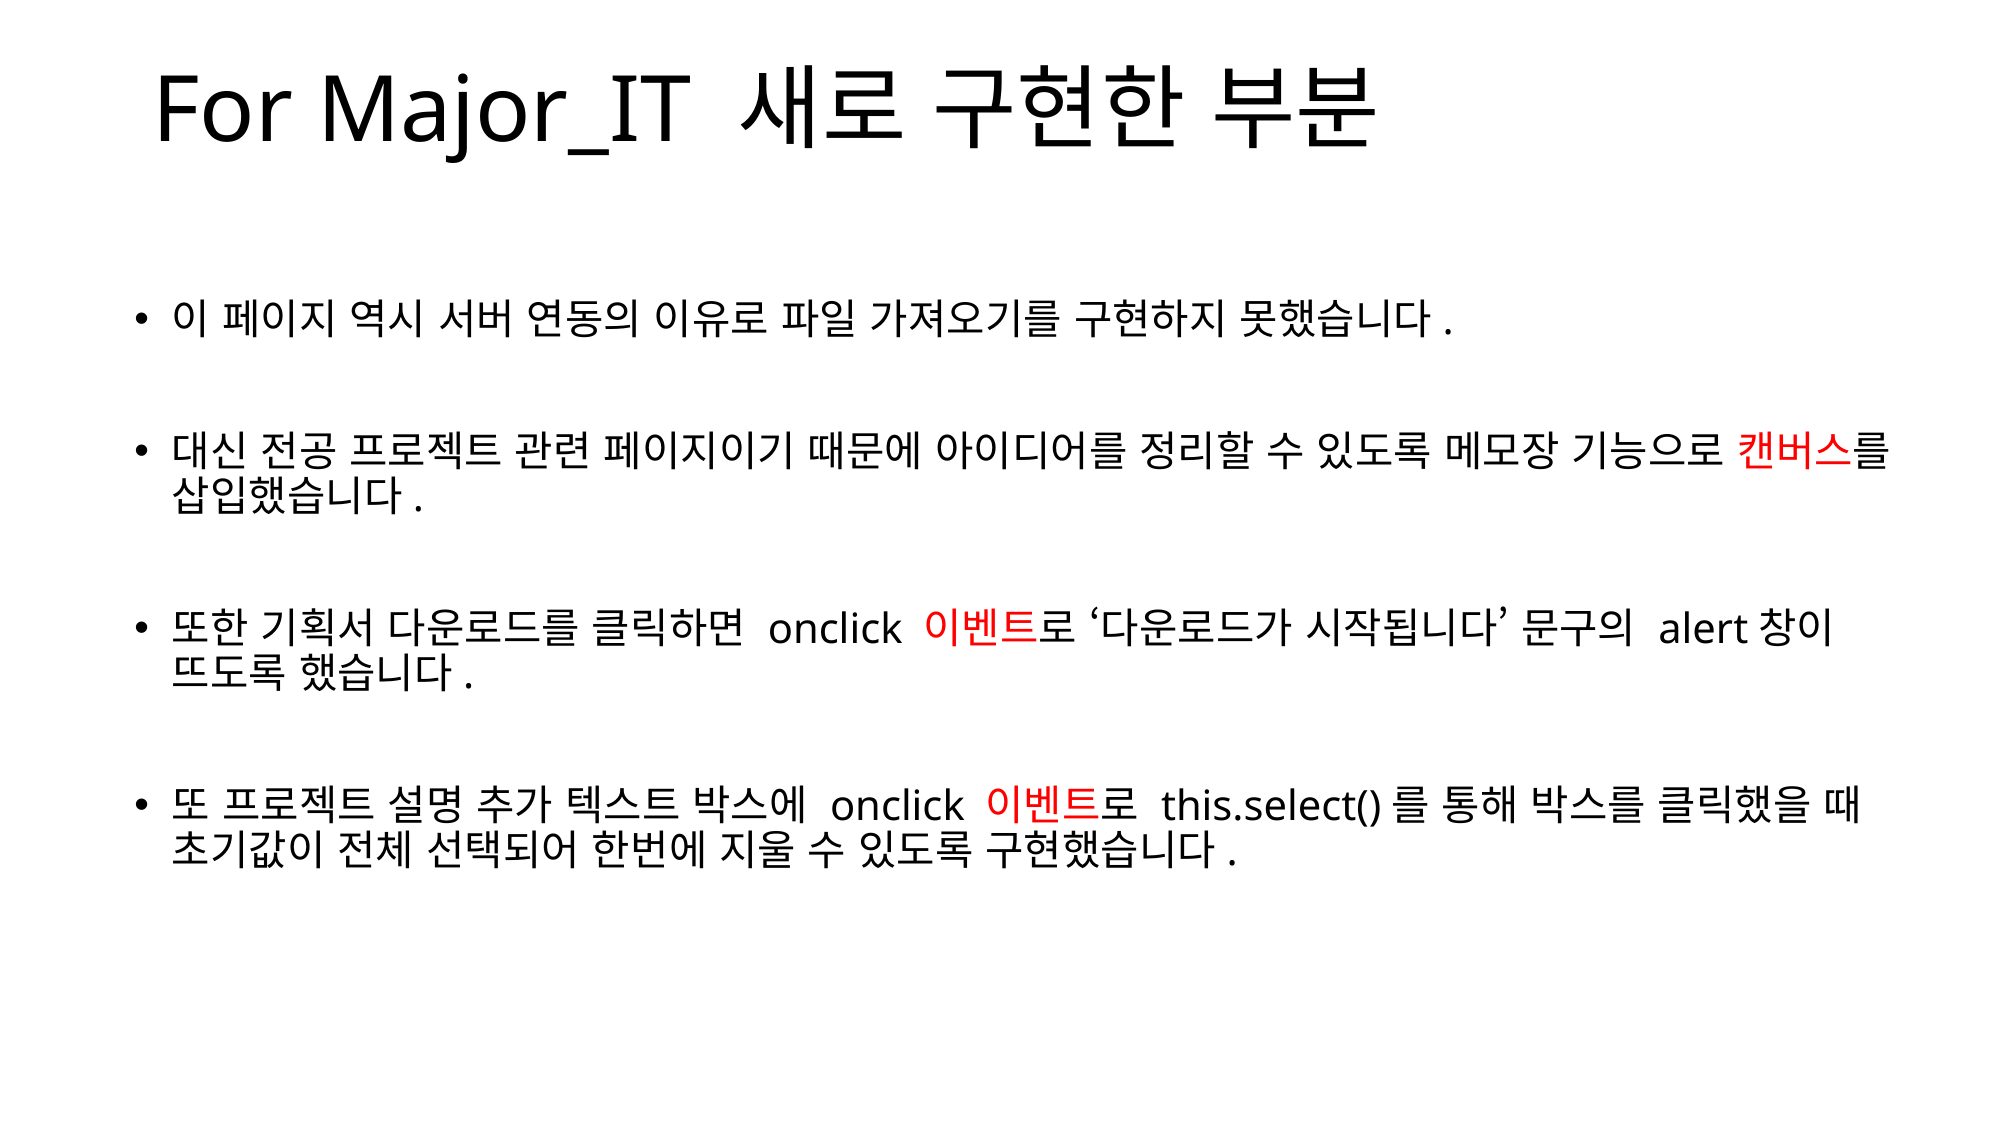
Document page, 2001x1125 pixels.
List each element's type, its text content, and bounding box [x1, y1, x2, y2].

list 이 페이지 역시 서버 연동의 이유로 파일 가져오기를 구현하지 못했습니다. 대신 전공 프로젝트 관련 페이지이기 때문에 아이디어를 정리할 수 있도록 메모장 기능으로 캔버스를 삽입했습니다. 또한 기획서 다운로드를 클릭하면 onclick 이벤트로 ‘다운로드가 시작됩니다’ 문구의 alert창이 뜨도록 했습니다. 또 프로젝트 설명 추가 텍스트 박스에 onclick 이벤트로 this.select()를 통해 박스를 클릭했을 때 초기값이 전체 선택되어 한번에 지울 수 있도록 구현했습니다. [119, 291, 1916, 1005]
title For Major_IT 새로 구현한 부분 [137, 3, 1863, 221]
